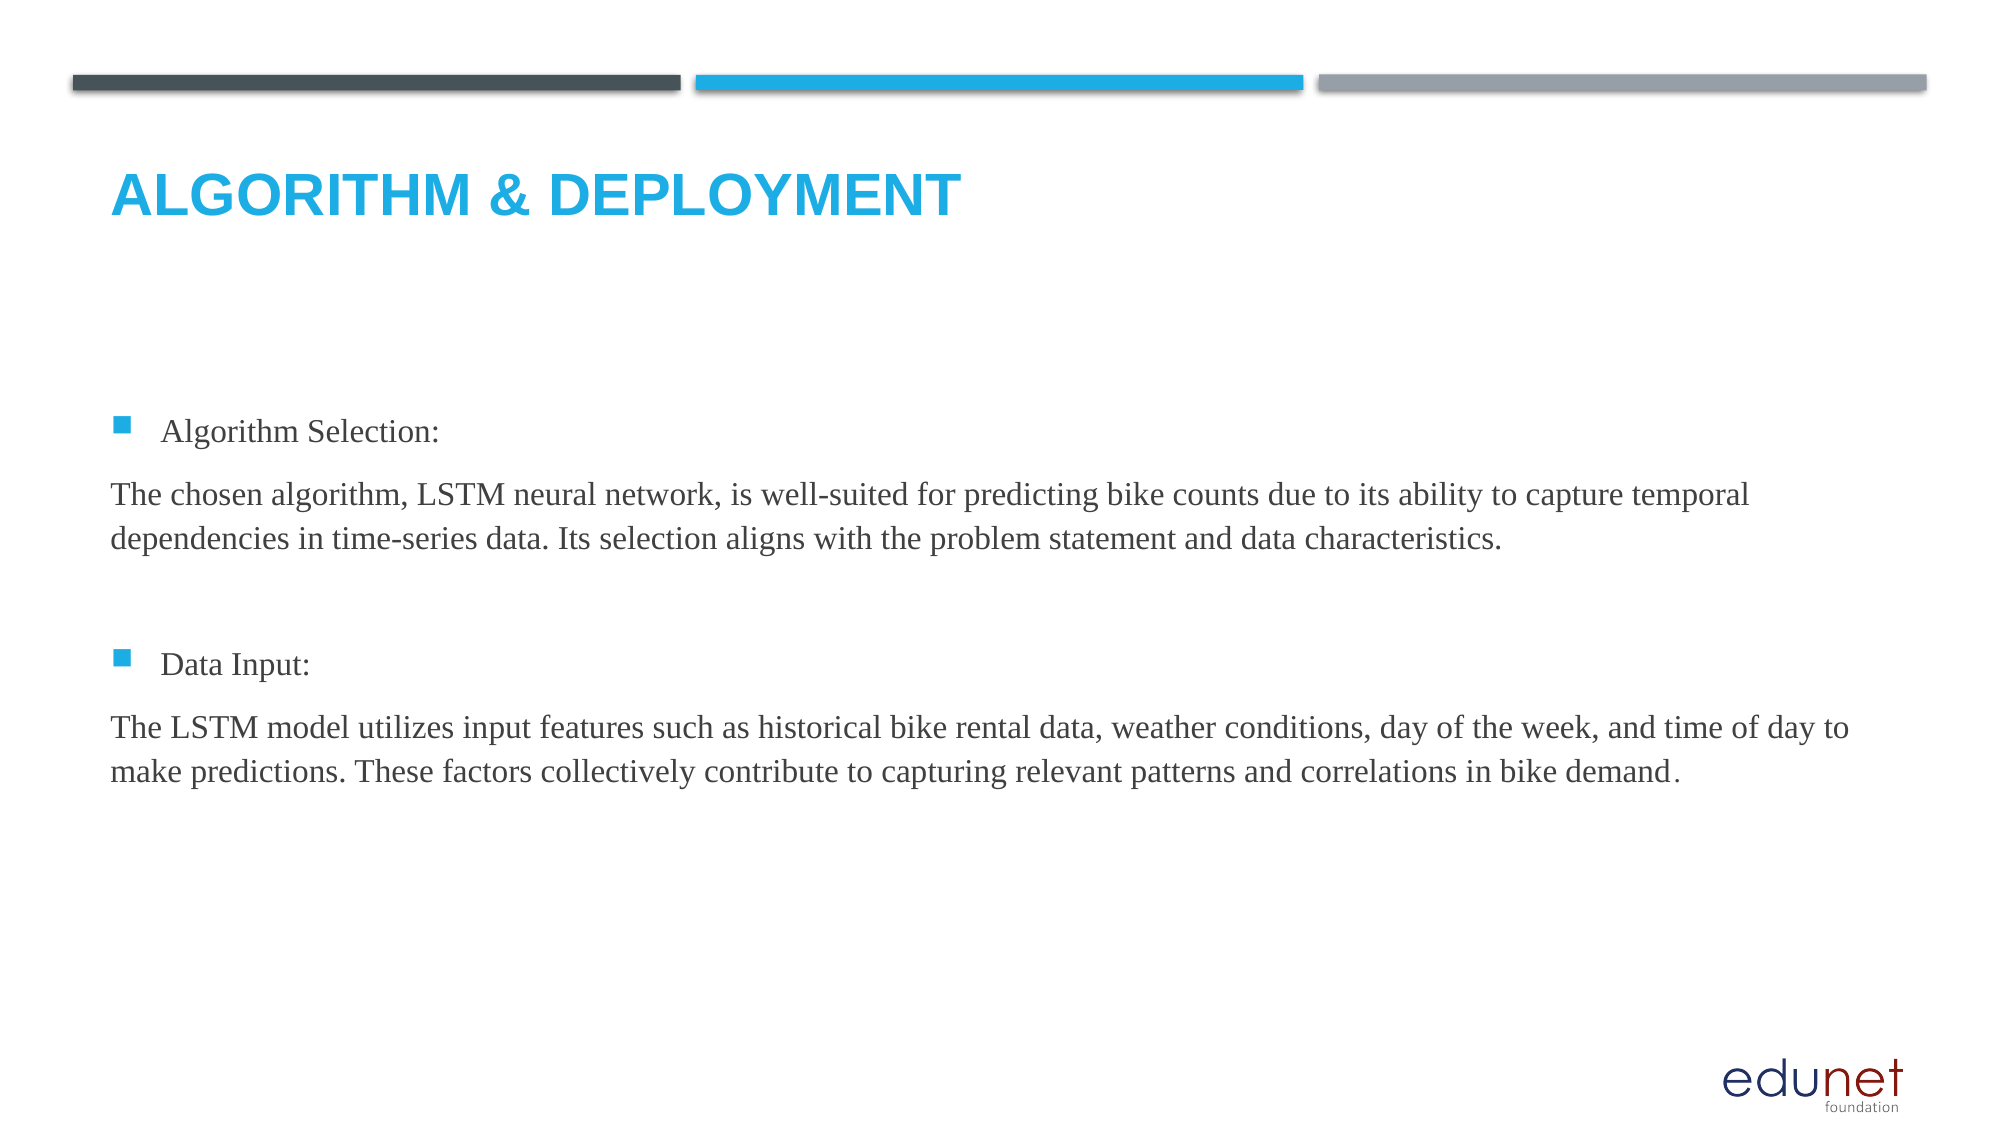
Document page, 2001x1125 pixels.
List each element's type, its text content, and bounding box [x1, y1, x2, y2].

title Algorithm & Deployment [95, 147, 1905, 213]
picture [1719, 1056, 1905, 1116]
list Algorithm Selection: The chosen algorithm, LSTM neural network, is well-suited for predicting bike counts due to its ability to capture temporal dependencies in time-series data. Its selection aligns with the problem statement and data characteristics. Data Input: The LSTM model utilizes input features such as historical bike rental data, weather conditions, day of the week, and time of day to make predictions. These factors collectively contribute to capturing relevant patterns and correlations in bike demand. [95, 213, 1905, 981]
